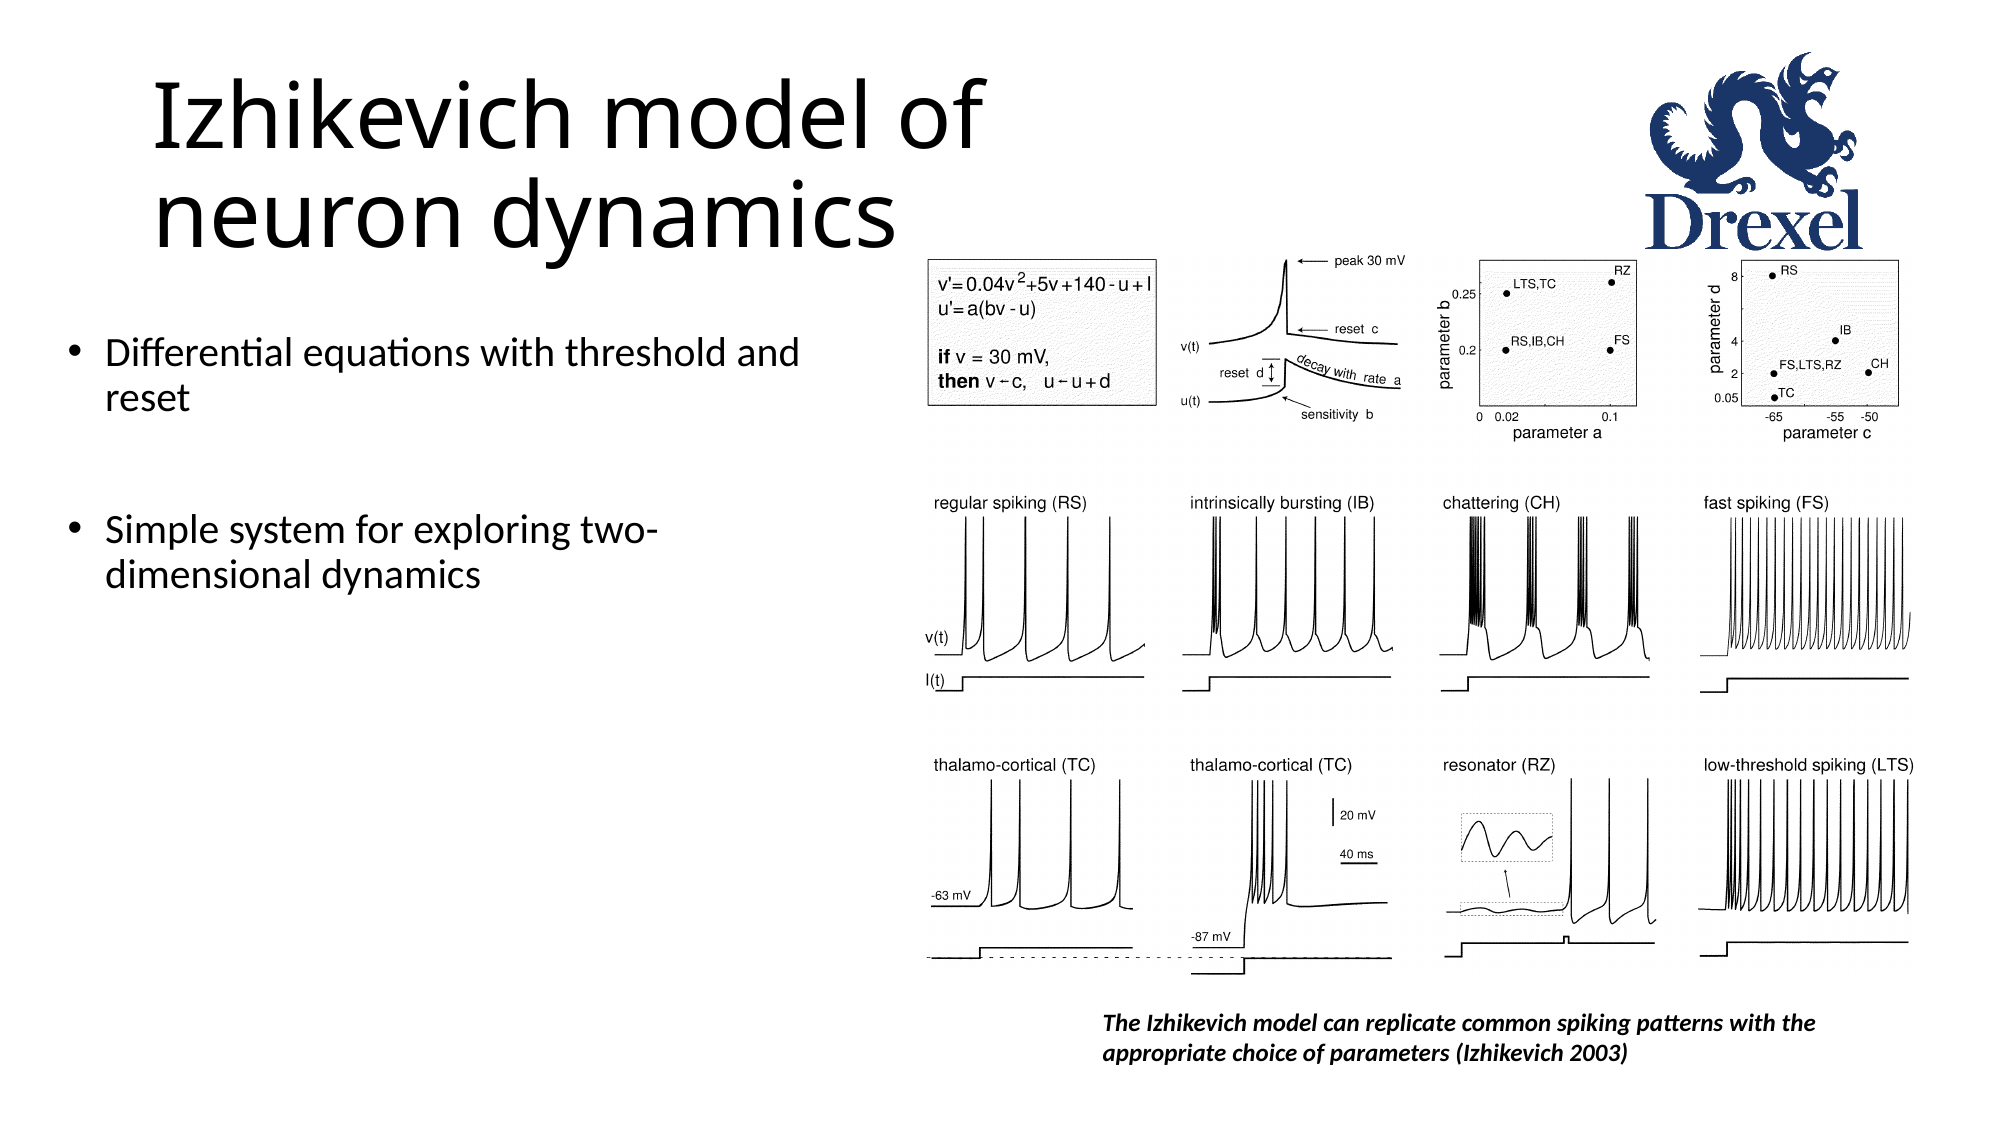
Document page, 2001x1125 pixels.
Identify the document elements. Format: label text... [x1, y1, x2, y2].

title Izhikevich model of neuron dynamics [137, 59, 1288, 278]
list Differential equations with threshold and reset Simple system for exploring two-dimensional dynamics [52, 322, 867, 684]
picture [914, 52, 1915, 977]
text_box The Izhikevich model can replicate common spiking patterns with the appropriate choice of parameters (Izhikevich 2003) [1087, 998, 1884, 1074]
